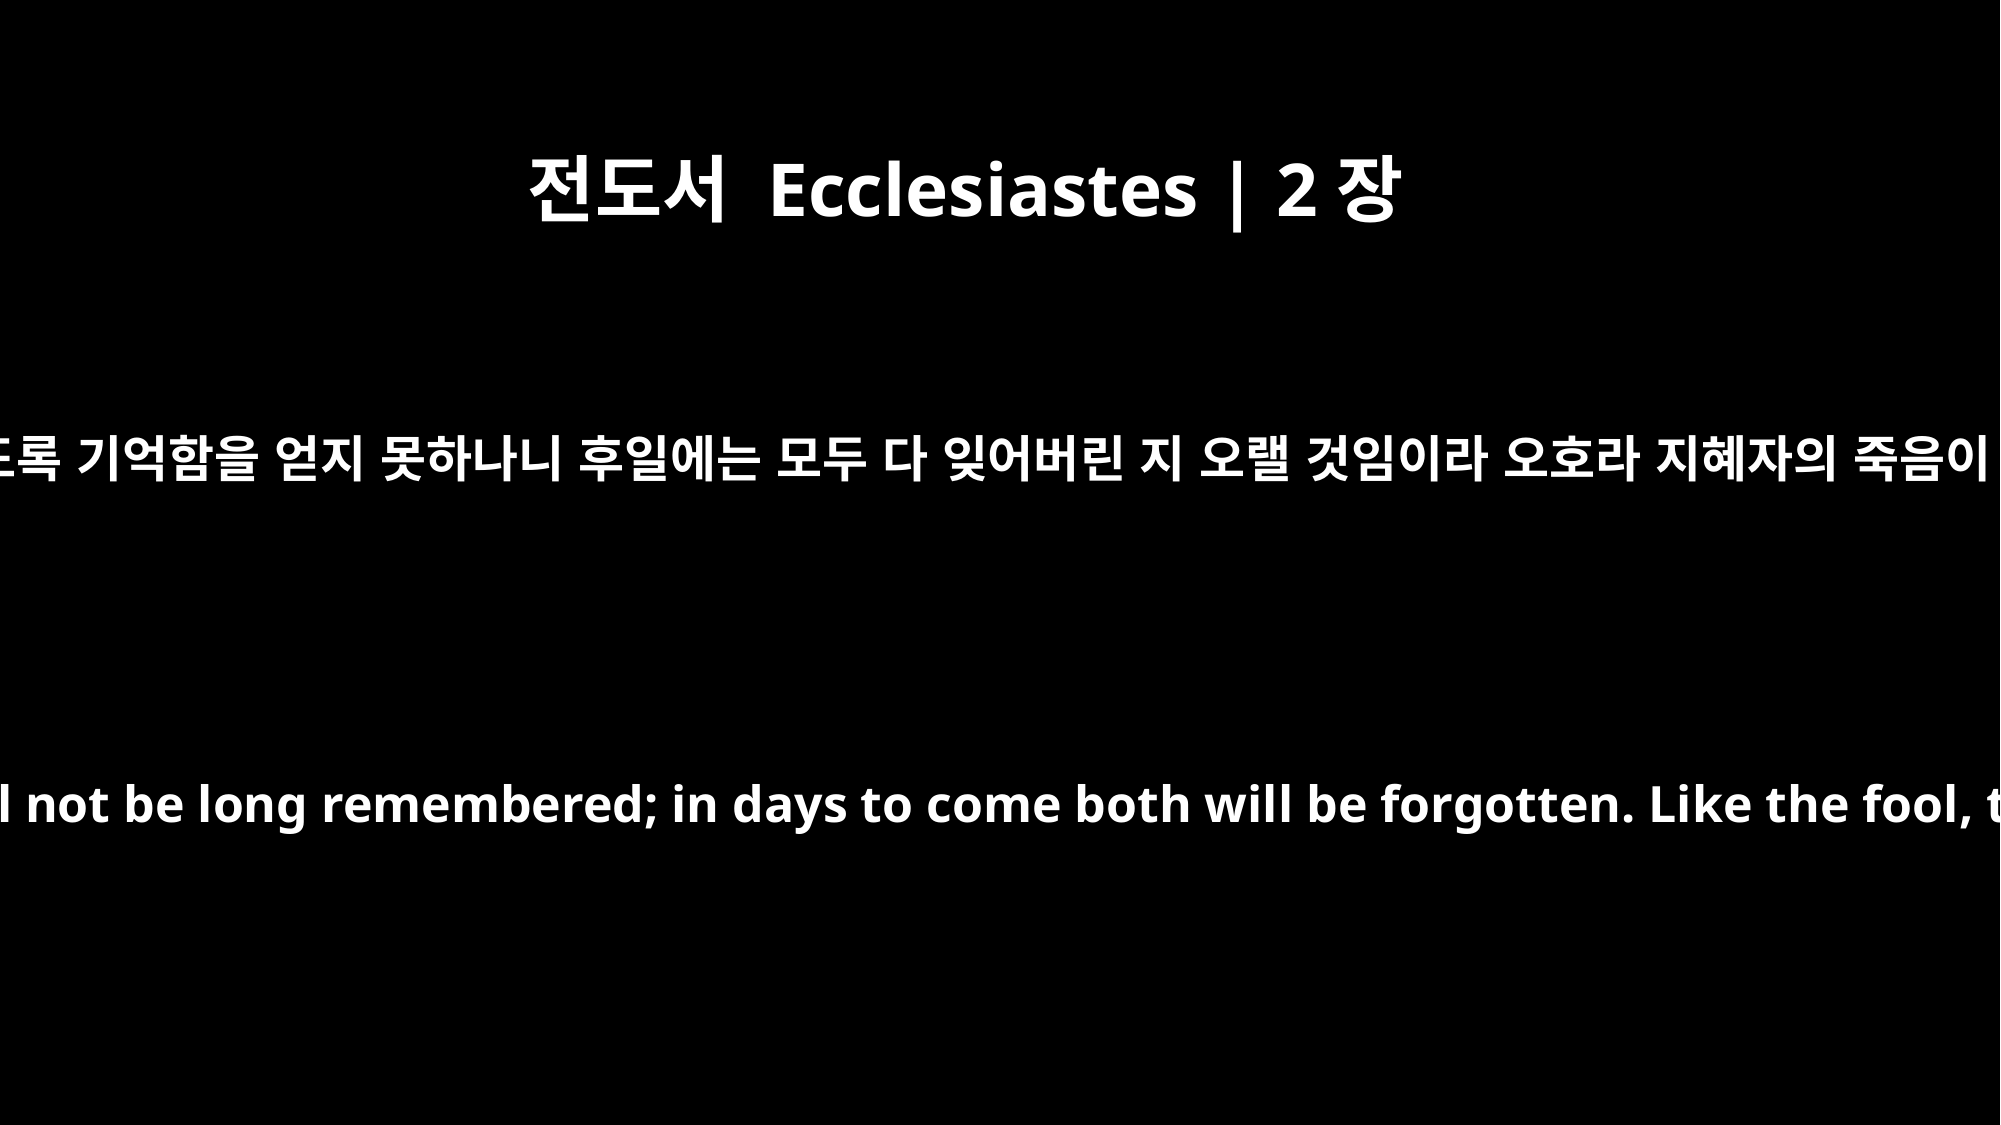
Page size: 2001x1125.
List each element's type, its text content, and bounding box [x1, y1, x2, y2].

text_box 전도서 Ecclesiastes | 2장 [513, 136, 1419, 239]
text_box For the wise man, like the fool, will not be long remembered; in days to come both will be forgotten. Like the fool, the wise man too must die! [0, 764, 2000, 840]
text_box 16 지혜자도 우매자와 함께 영원하도록 기억함을 얻지 못하나니 후일에는 모두 다 잊어버린 지 오랠 것임이라 오호라 지혜자의 죽음이 우매자의 죽음과 일반이로다 [0, 359, 2000, 495]
